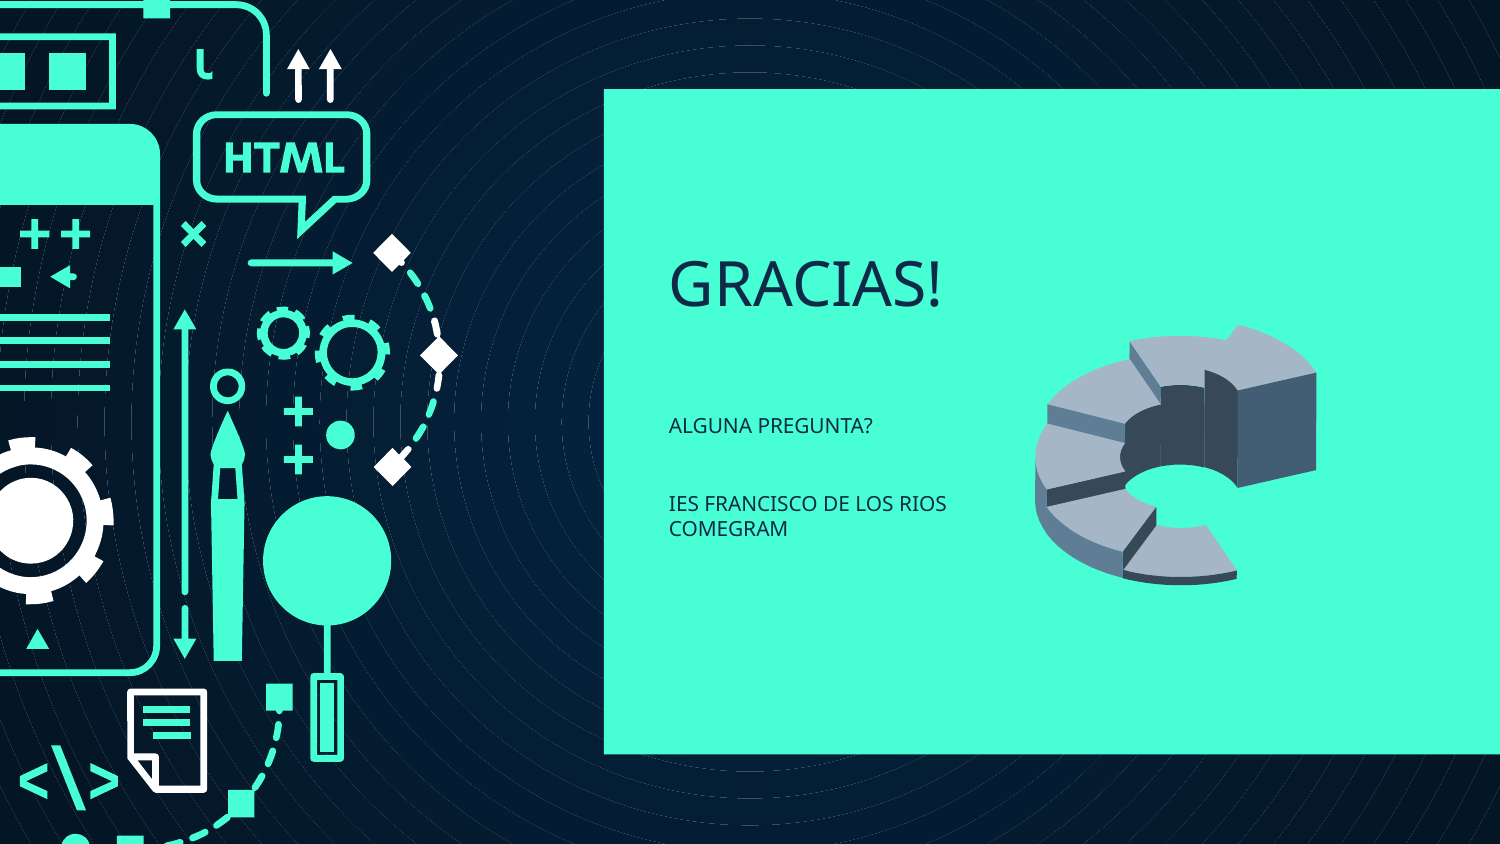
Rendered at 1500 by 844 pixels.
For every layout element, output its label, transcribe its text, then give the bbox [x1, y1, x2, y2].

title GRACIAS! [653, 234, 1241, 334]
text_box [1030, 324, 1317, 586]
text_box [0, 0, 459, 844]
subtitle ALGUNA PREGUNTA? addyouremail@freepik.com IES FRANCISCO DE LOS RIOS COMEGRAM [653, 397, 1388, 706]
